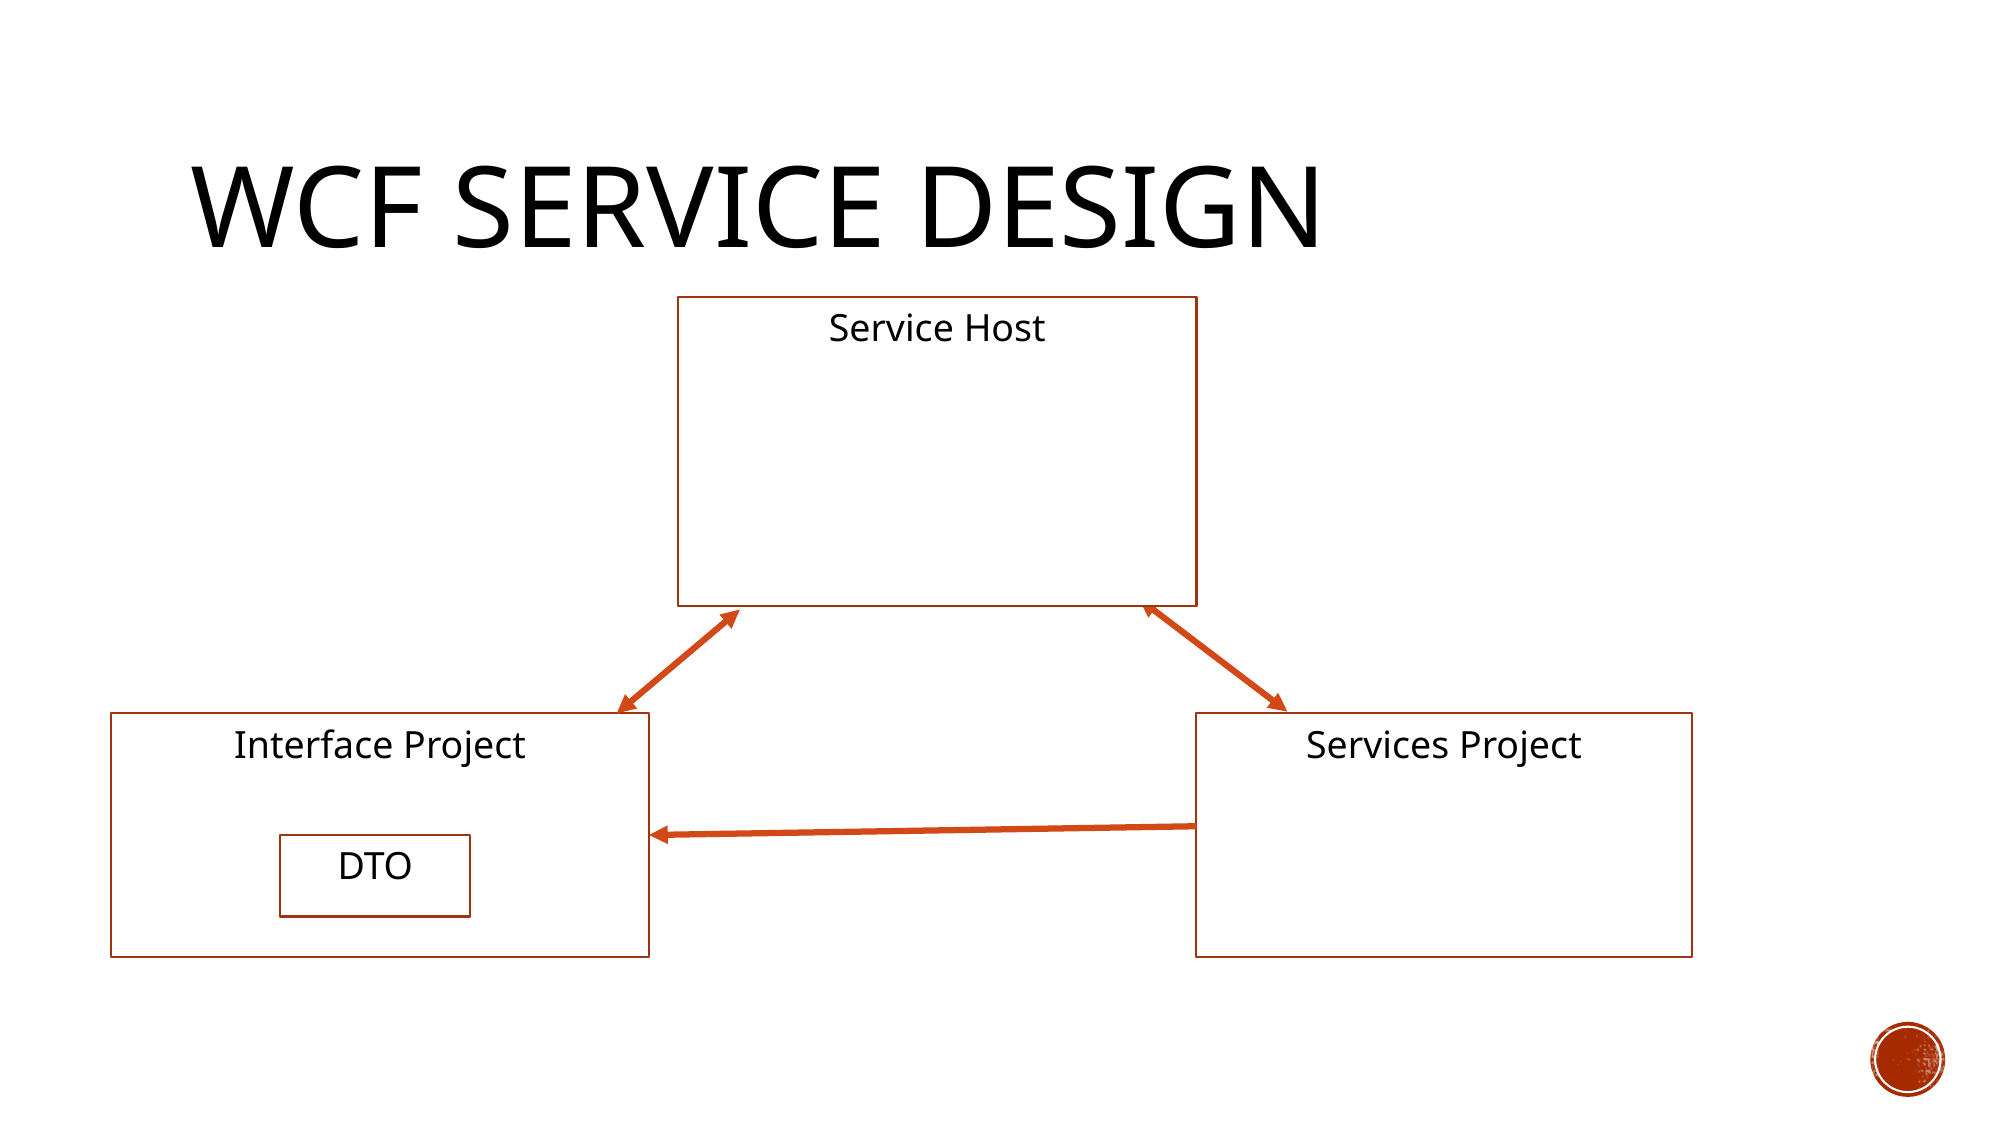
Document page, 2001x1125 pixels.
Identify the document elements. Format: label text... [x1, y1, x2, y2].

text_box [112, 298, 1691, 956]
title WCF Service Design [175, 79, 1826, 344]
